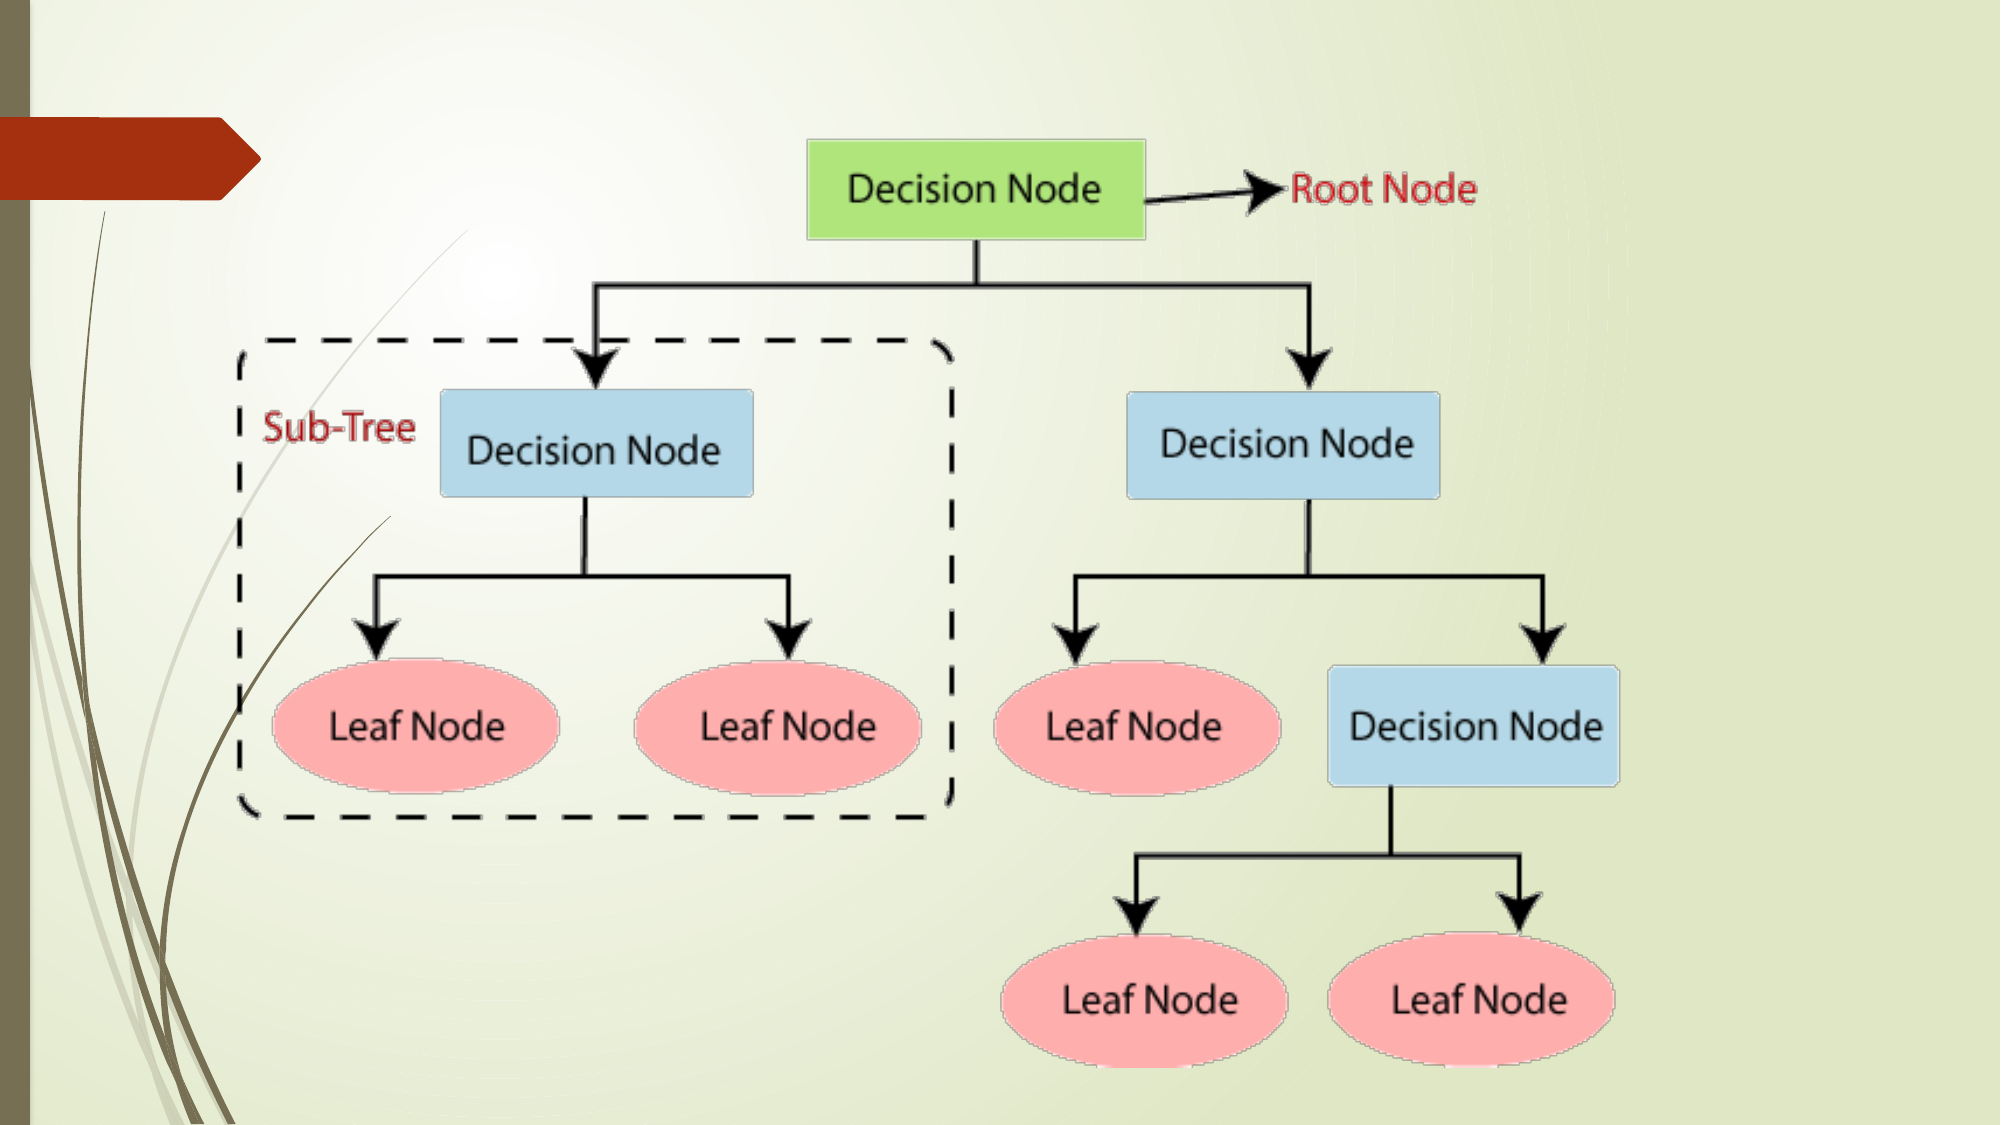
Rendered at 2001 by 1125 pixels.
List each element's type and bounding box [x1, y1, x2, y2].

picture [230, 133, 1632, 1068]
